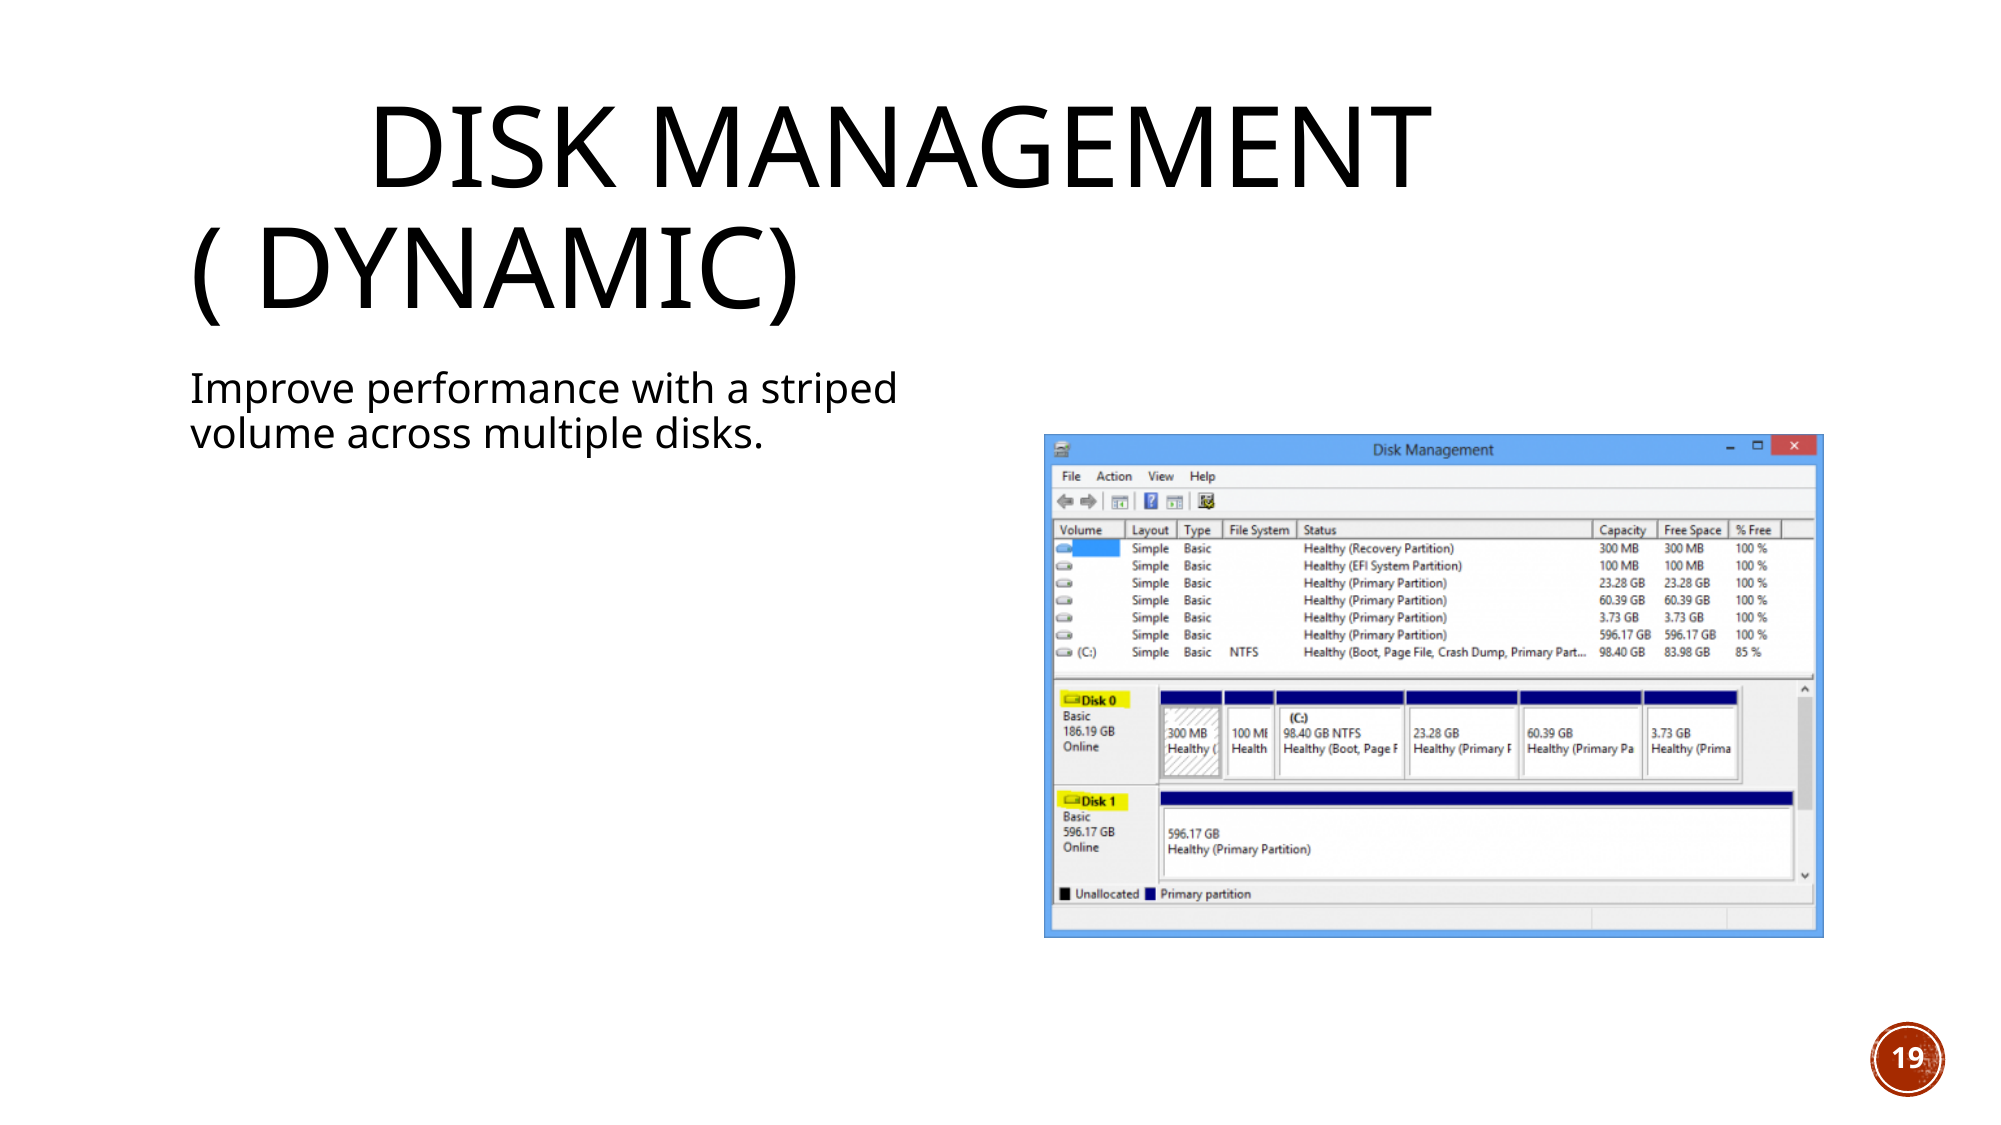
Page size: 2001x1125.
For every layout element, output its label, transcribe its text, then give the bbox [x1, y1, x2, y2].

list Improve performance with a striped volume across multiple disks. [175, 360, 956, 1013]
slide_number 19 [1855, 1028, 1961, 1089]
title Disk Management ( Dynamic) [175, 79, 1826, 344]
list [1047, 438, 1823, 937]
